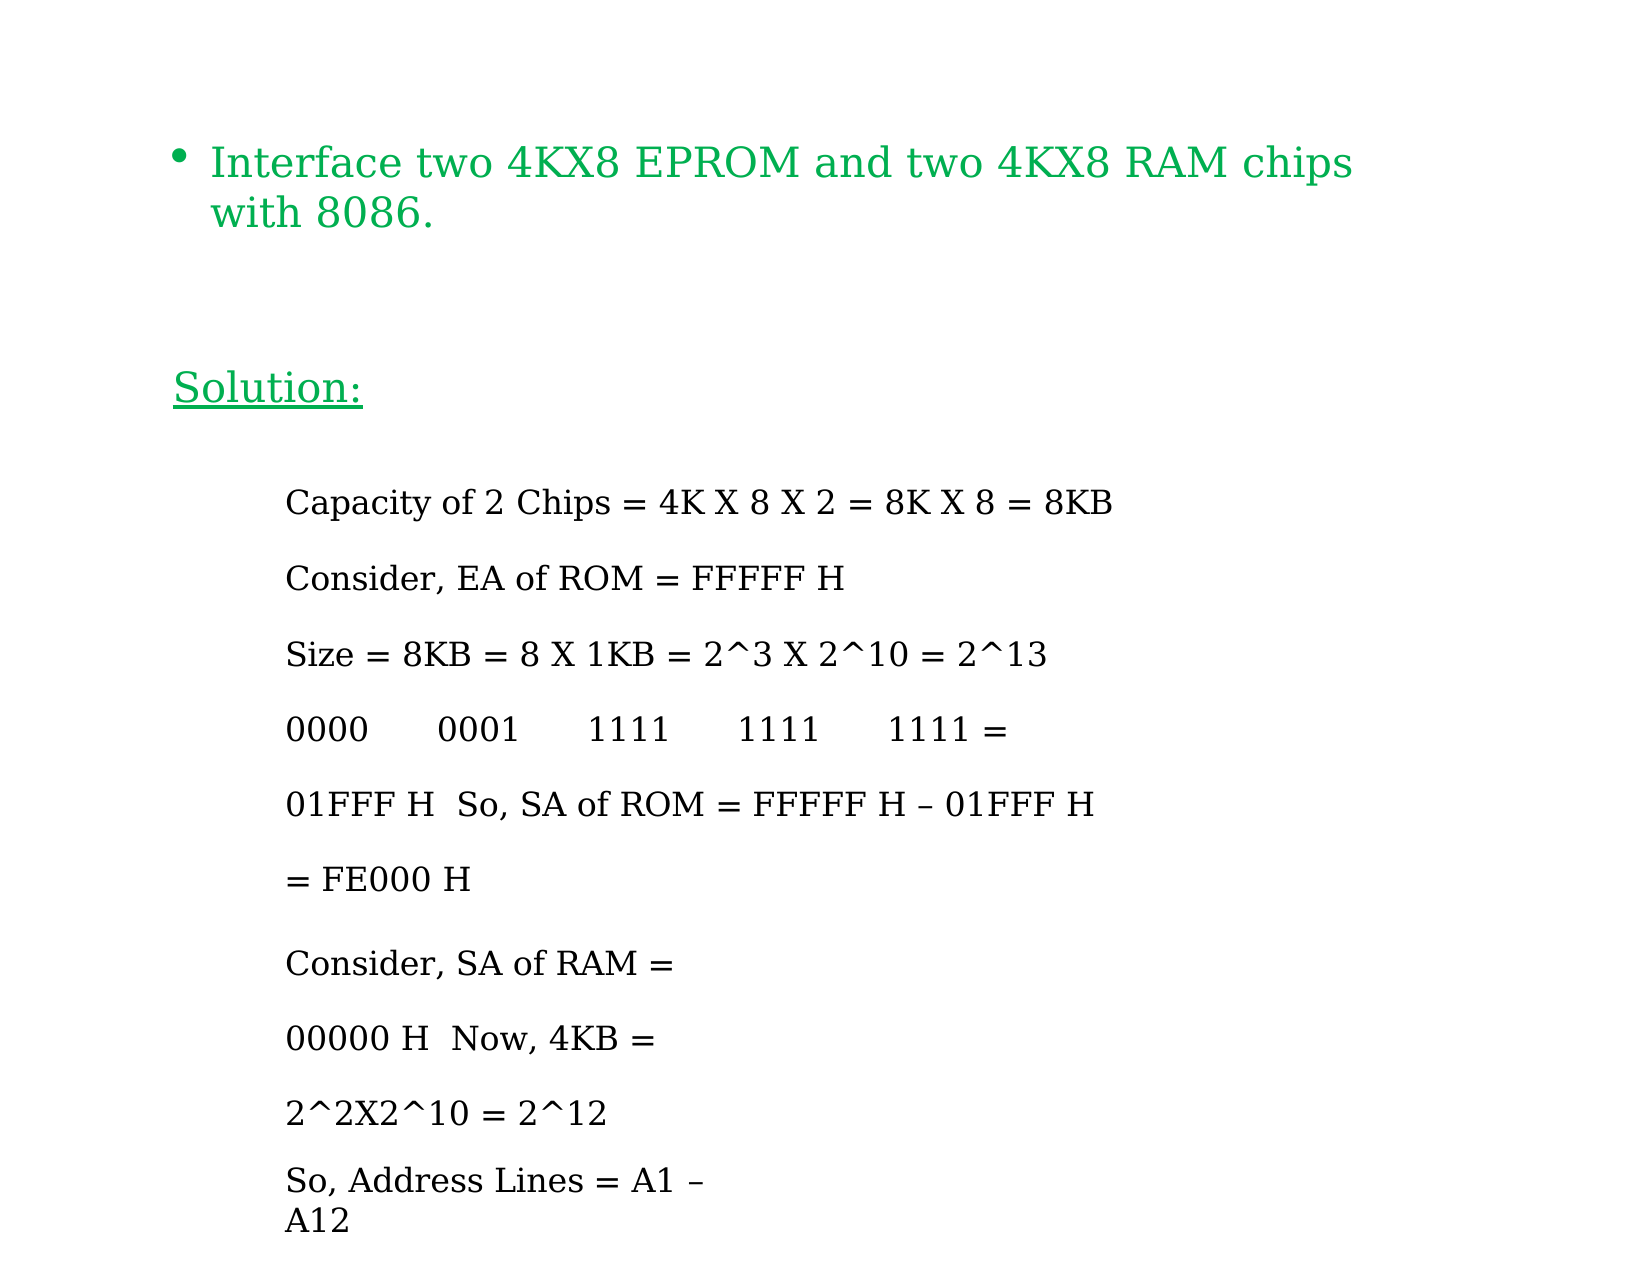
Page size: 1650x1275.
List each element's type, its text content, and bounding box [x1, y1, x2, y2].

text_box Capacity of 2 Chips = 4K X 8 X 2 = 8K X 8 = 8KB Consider, EA of ROM = FFFFF H Size = 8KB = 8 X 1KB = 2^3 X 2^10 = 2^13 0000 0001 1111 1111 1111 = 01FFF H So, SA of ROM = FFFFF H – 01FFF H = FE000 H Consider, SA of RAM = 00000 H Now, 4KB = 2^2X2^10 = 2^12 So, Address Lines = A1 – A12 Ao = Bank Selection (Even/Odd) [282, 478, 1122, 1275]
text_box Interface two 4KX8 EPROM and two 4KX8 RAM chips with 8086. Solution: [170, 133, 1358, 411]
